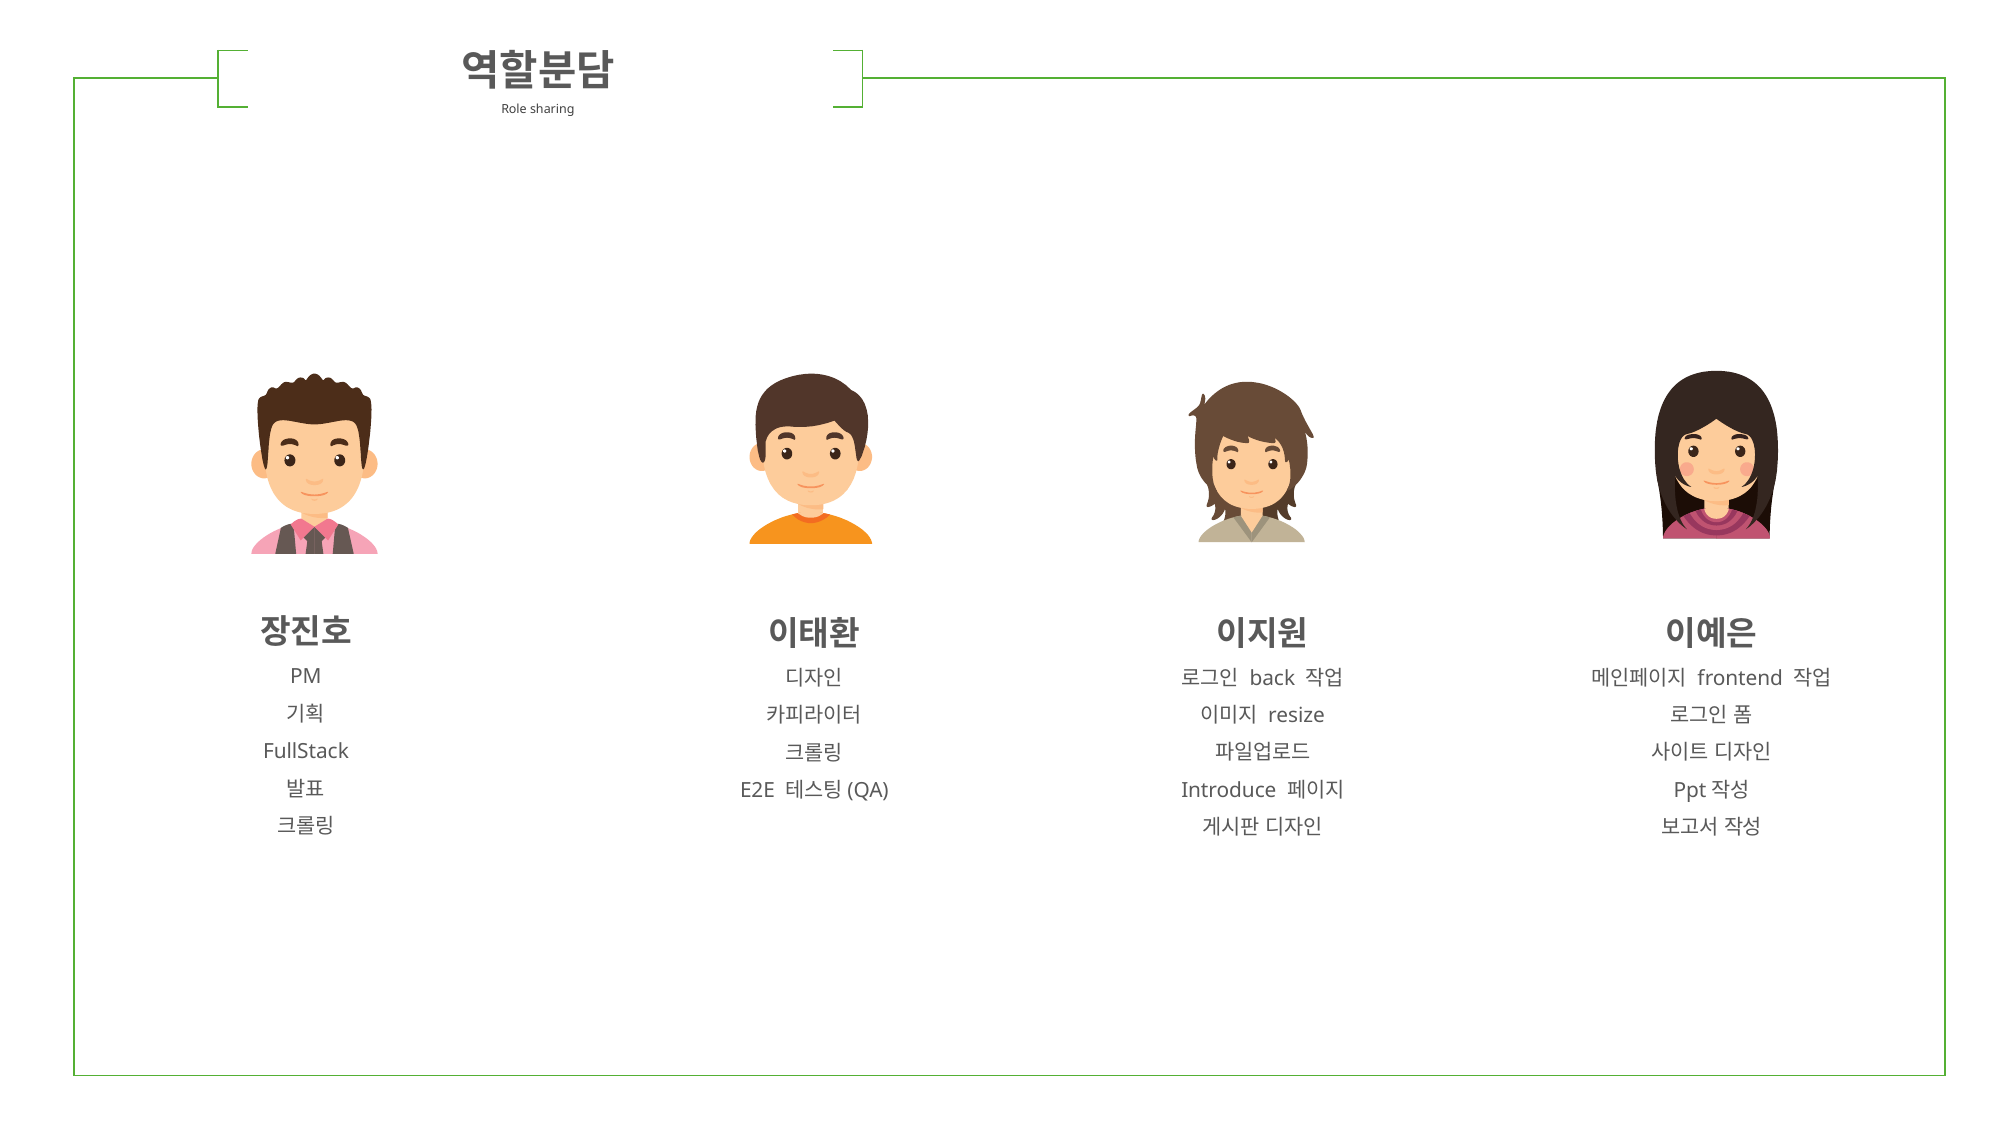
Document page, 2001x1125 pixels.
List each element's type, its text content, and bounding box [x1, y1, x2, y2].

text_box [1188, 381, 1314, 543]
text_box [1654, 370, 1779, 539]
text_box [251, 373, 378, 554]
text_box 역할분담 Role sharing [221, 11, 855, 124]
table_header [855, 51, 862, 106]
text_box 이태환 디자인 카피라이터 크롤링 E2E 테스팅(QA) [572, 584, 1048, 810]
text_box 이지원 로그인 back 작업 이미지 resize 파일업로드 Introduce 페이지 게시판 디자인 [1048, 584, 1478, 847]
text_box 이예은 메인페이지 frontend 작업 로그인 폼 사이트 디자인 Ppt작성 보고서 작성 [1496, 584, 1927, 847]
picture [749, 373, 873, 545]
text_box [73, 77, 1946, 1076]
text_box 장진호 PM 기획 FullStack 발표 크롤링 [91, 583, 521, 845]
